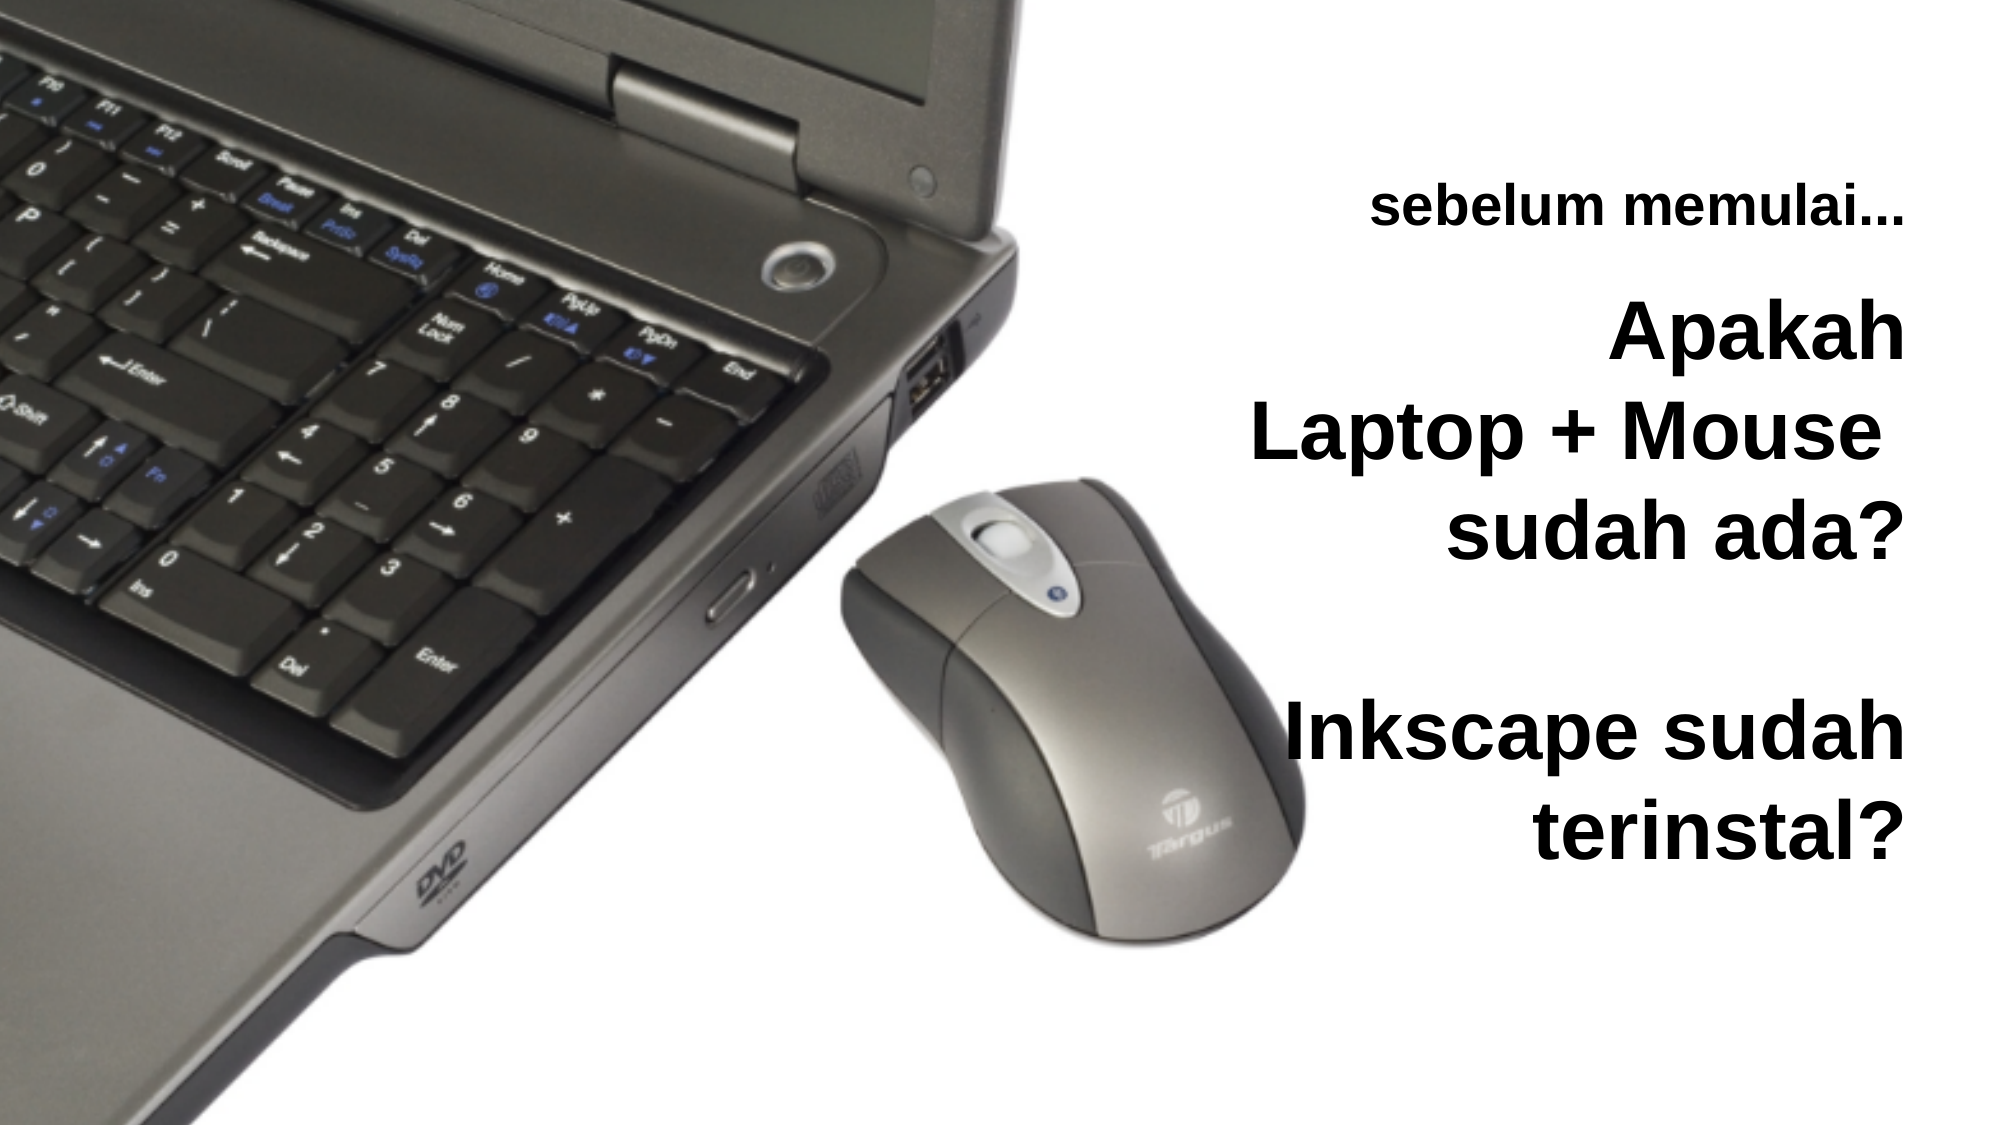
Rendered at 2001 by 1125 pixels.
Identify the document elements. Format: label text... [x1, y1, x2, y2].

title Apakah Laptop + Mouse sudah ada? Inkscape sudah terinstal? [1702, 245, 1923, 884]
picture [0, 0, 1702, 1125]
text_box sebelum memulai... [1702, 130, 1923, 245]
